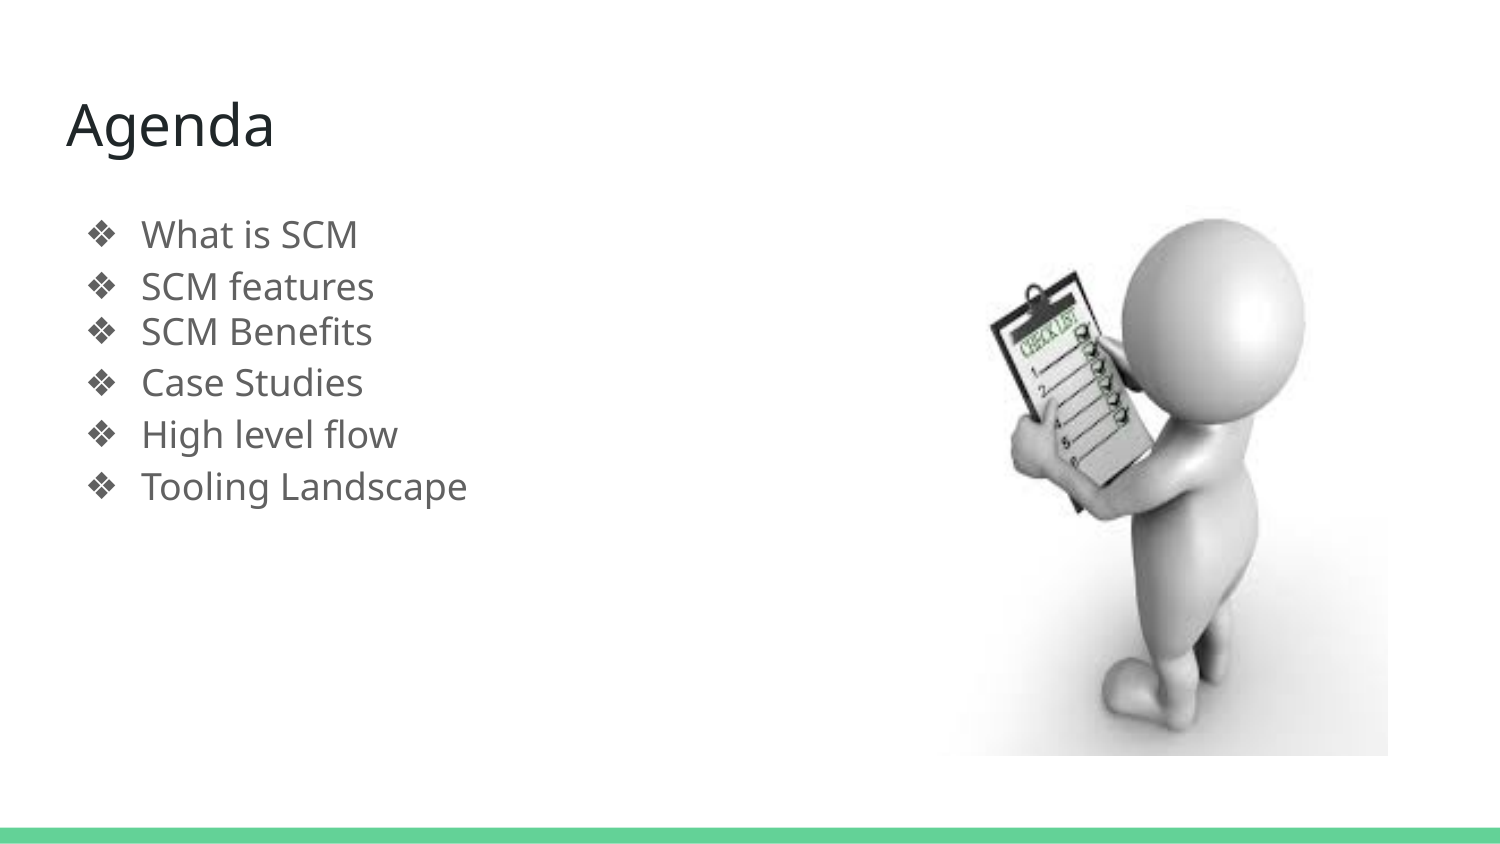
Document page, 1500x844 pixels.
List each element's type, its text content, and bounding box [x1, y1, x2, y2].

picture [877, 205, 1388, 756]
title Agenda [51, 72, 1449, 167]
list What is SCM SCM features SCM Benefits Case Studies High level flow Tooling Landscape [51, 189, 684, 790]
